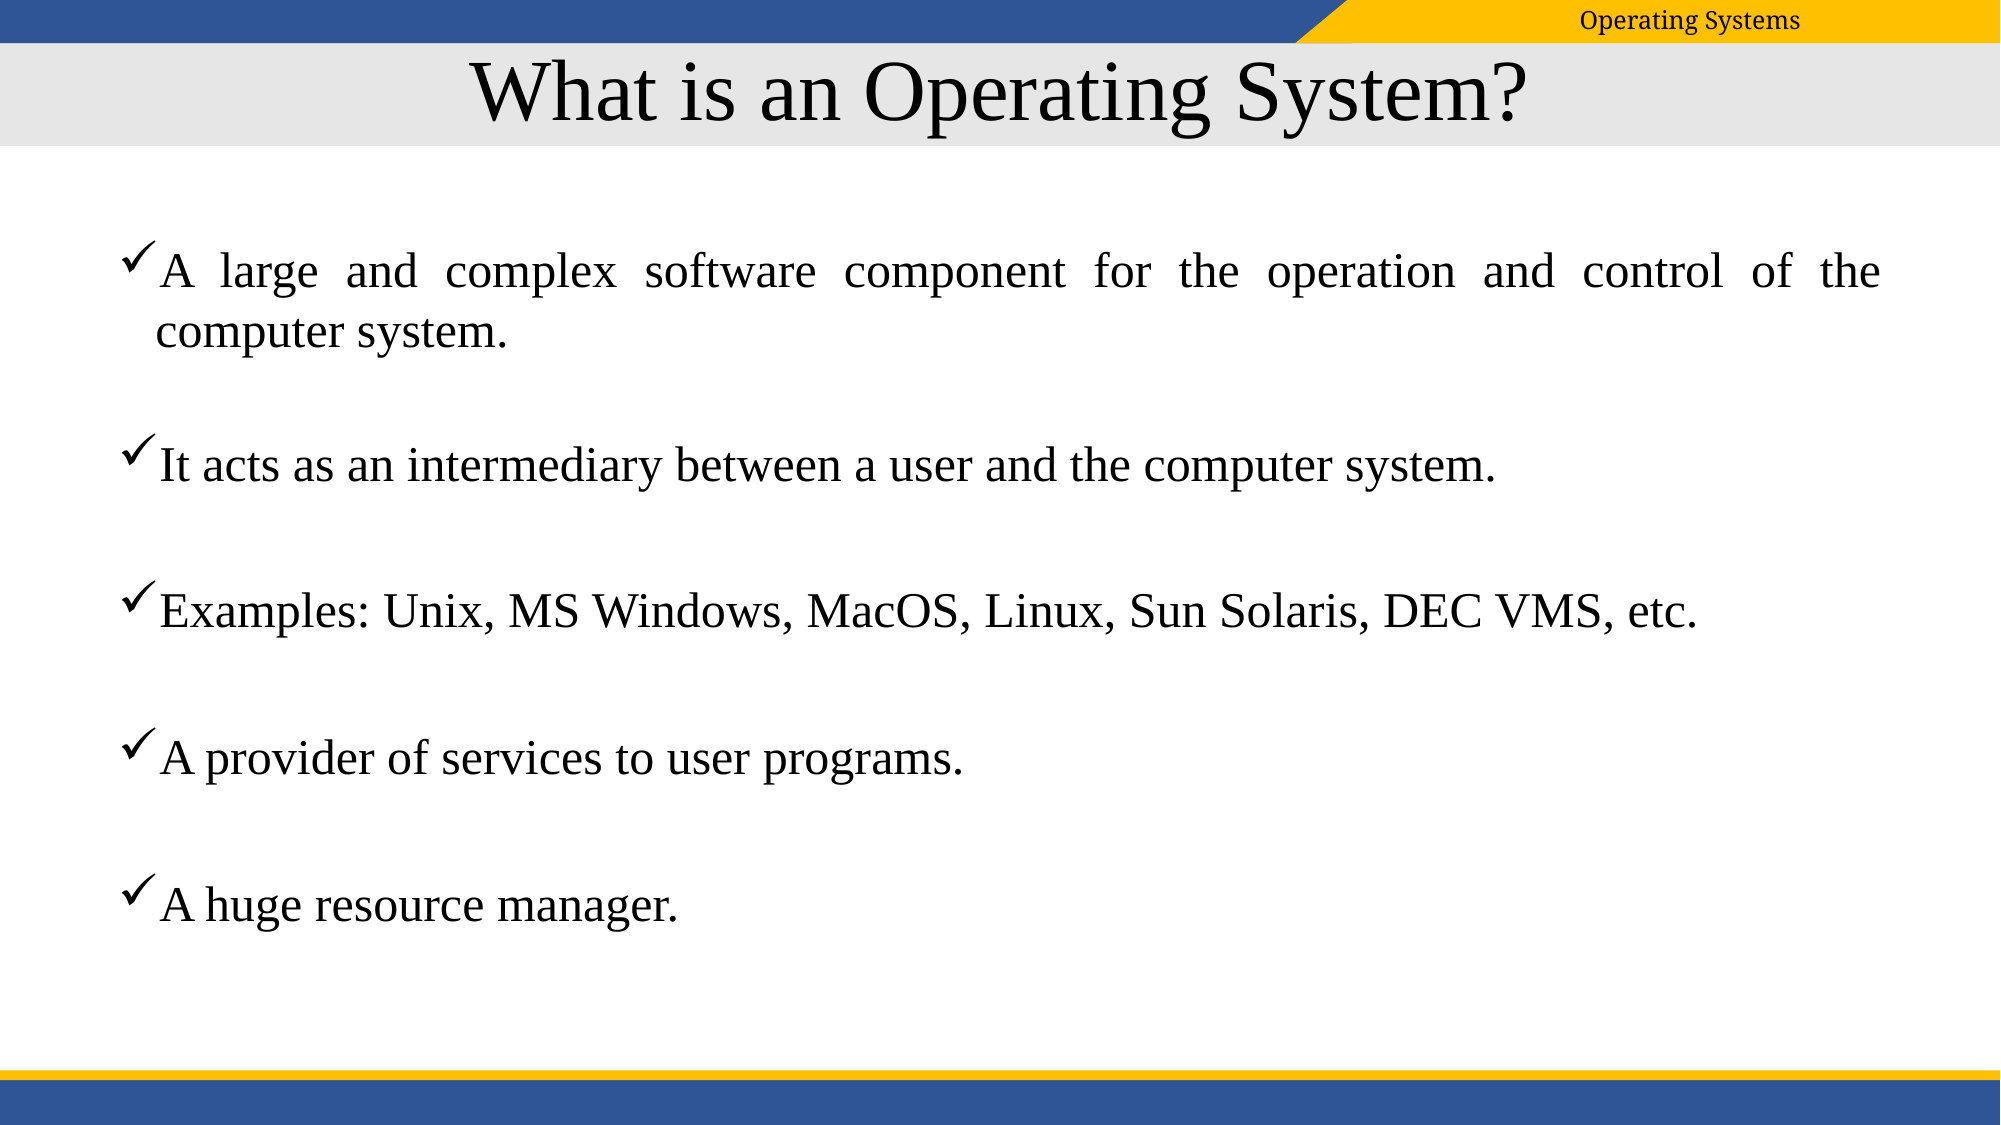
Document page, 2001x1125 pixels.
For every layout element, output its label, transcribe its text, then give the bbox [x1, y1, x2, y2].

title What is an Operating System? [0, 43, 2000, 146]
text_box A large and complex software component for the operation and control of the computer system. It acts as an intermediary between a user and the computer system. Examples: Unix, MS Windows, MacOS, Linux, Sun Solaris, DEC VMS, etc. A provider of services to user programs. A huge resource manager. [102, 230, 1897, 958]
